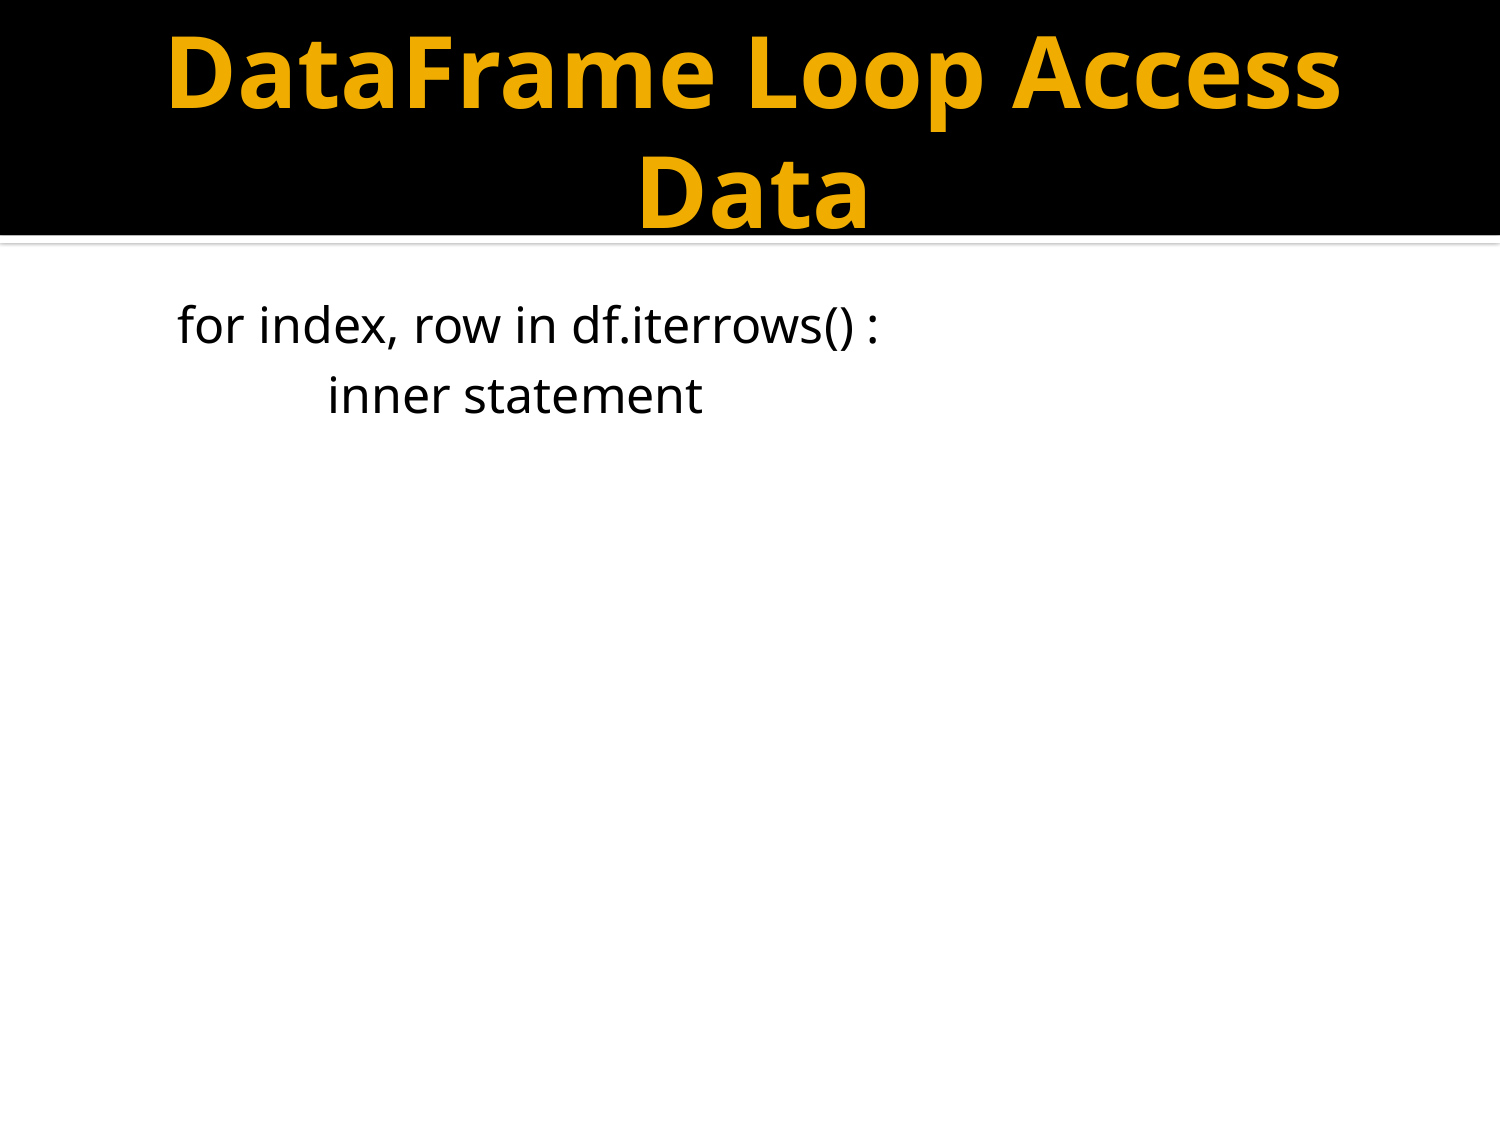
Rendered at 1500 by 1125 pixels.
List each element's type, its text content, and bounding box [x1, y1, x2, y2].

title DataFrame Loop Access Data [75, 25, 1425, 231]
list for index, row in df.iterrows() : inner statement [135, 278, 1388, 457]
